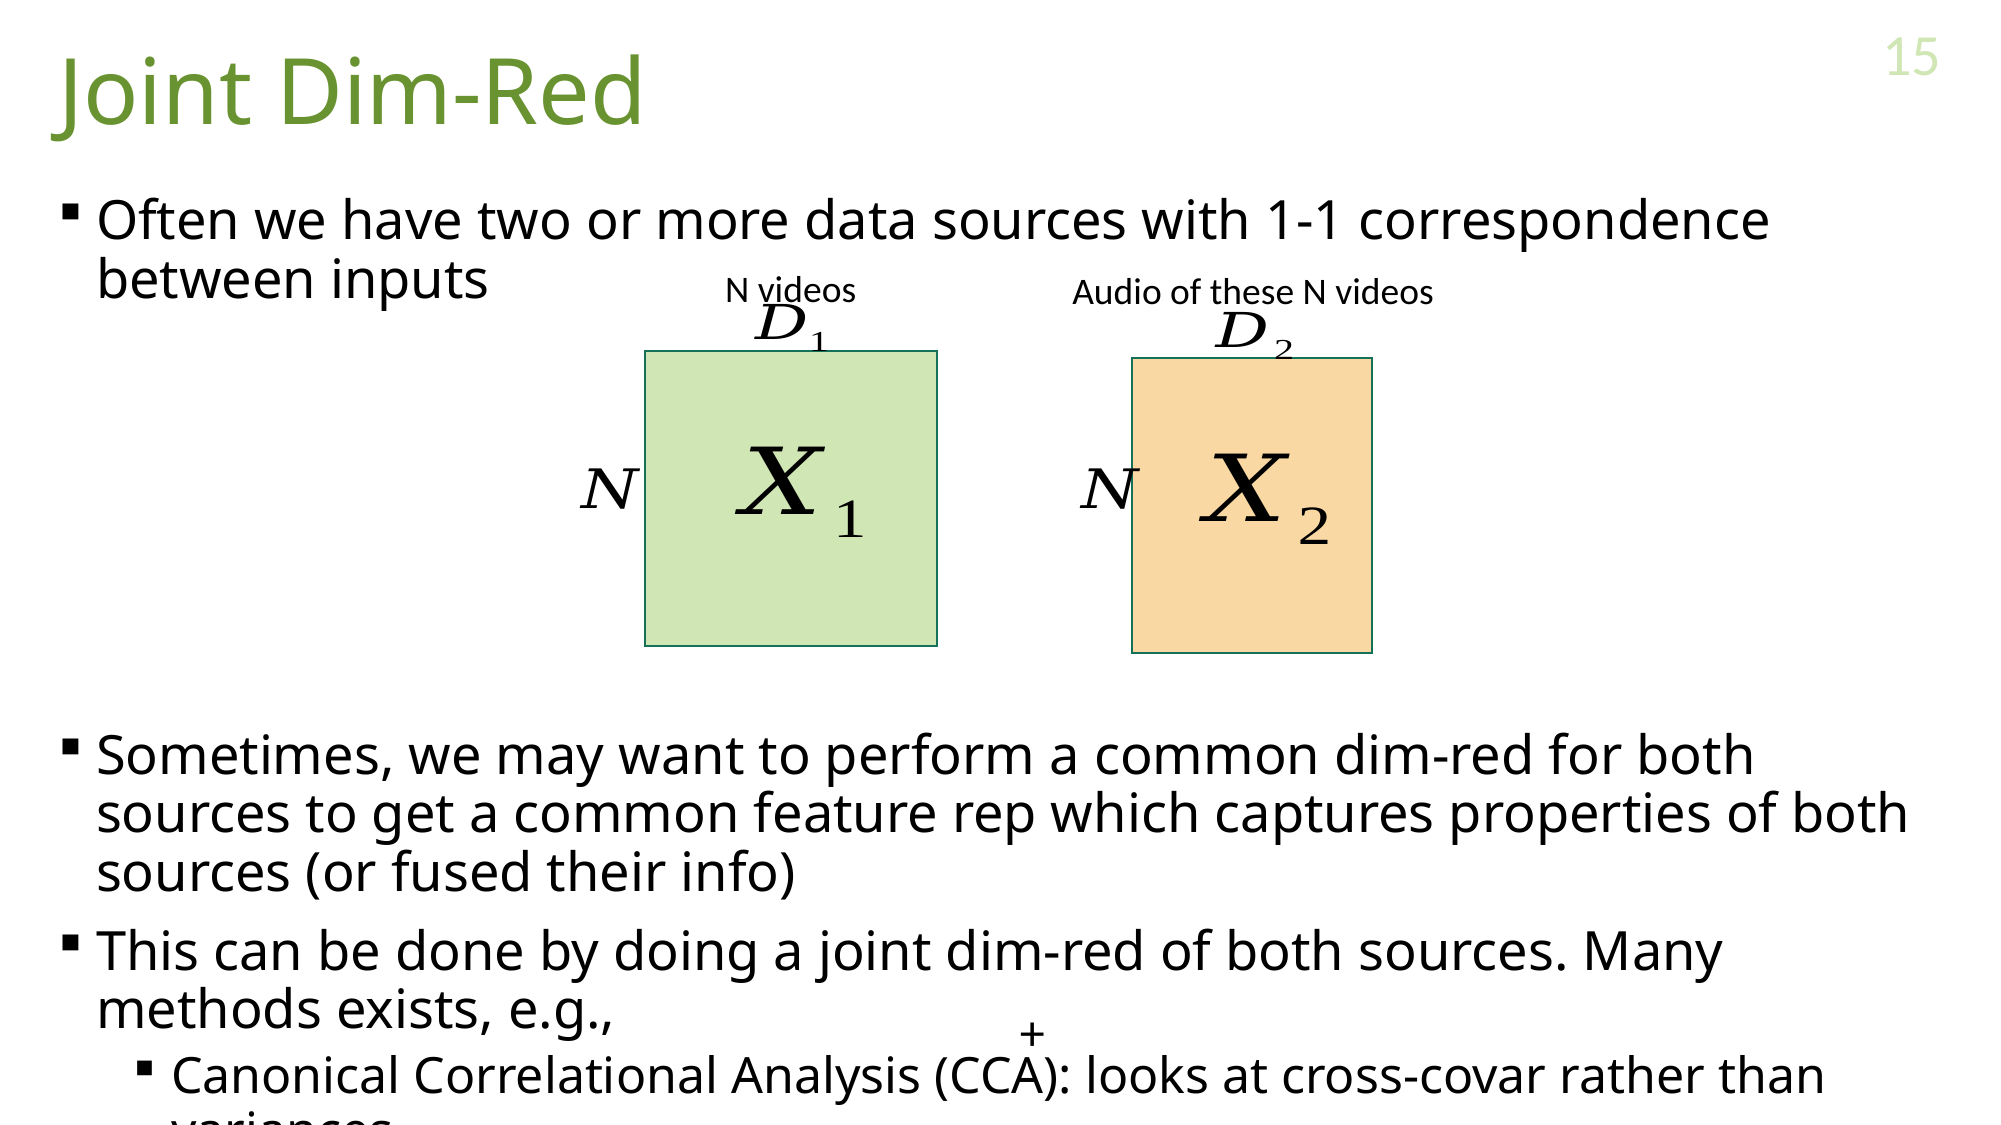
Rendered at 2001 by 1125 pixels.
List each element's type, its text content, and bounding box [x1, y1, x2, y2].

slide_number 15 [1857, 22, 1957, 83]
text_box [644, 350, 938, 647]
title Joint Dim-Red [43, 27, 1970, 163]
text_box Audio of these N videos [1057, 259, 1473, 320]
text_box [1131, 357, 1373, 654]
text_box N videos [710, 257, 872, 318]
list Often we have two or more data sources with 1-1 correspondence between inputs Sometimes, we may want to perform a common dim-red for both sources to get a common feature rep which captures properties of both sources (or fused their info) This can be done by doing a joint dim-red of both sources. Many methods exists, e.g., Canonical Correlational Analysis (CCA): looks at cross-covar rather than variances Joint Matrix Factorization [43, 185, 1970, 1098]
